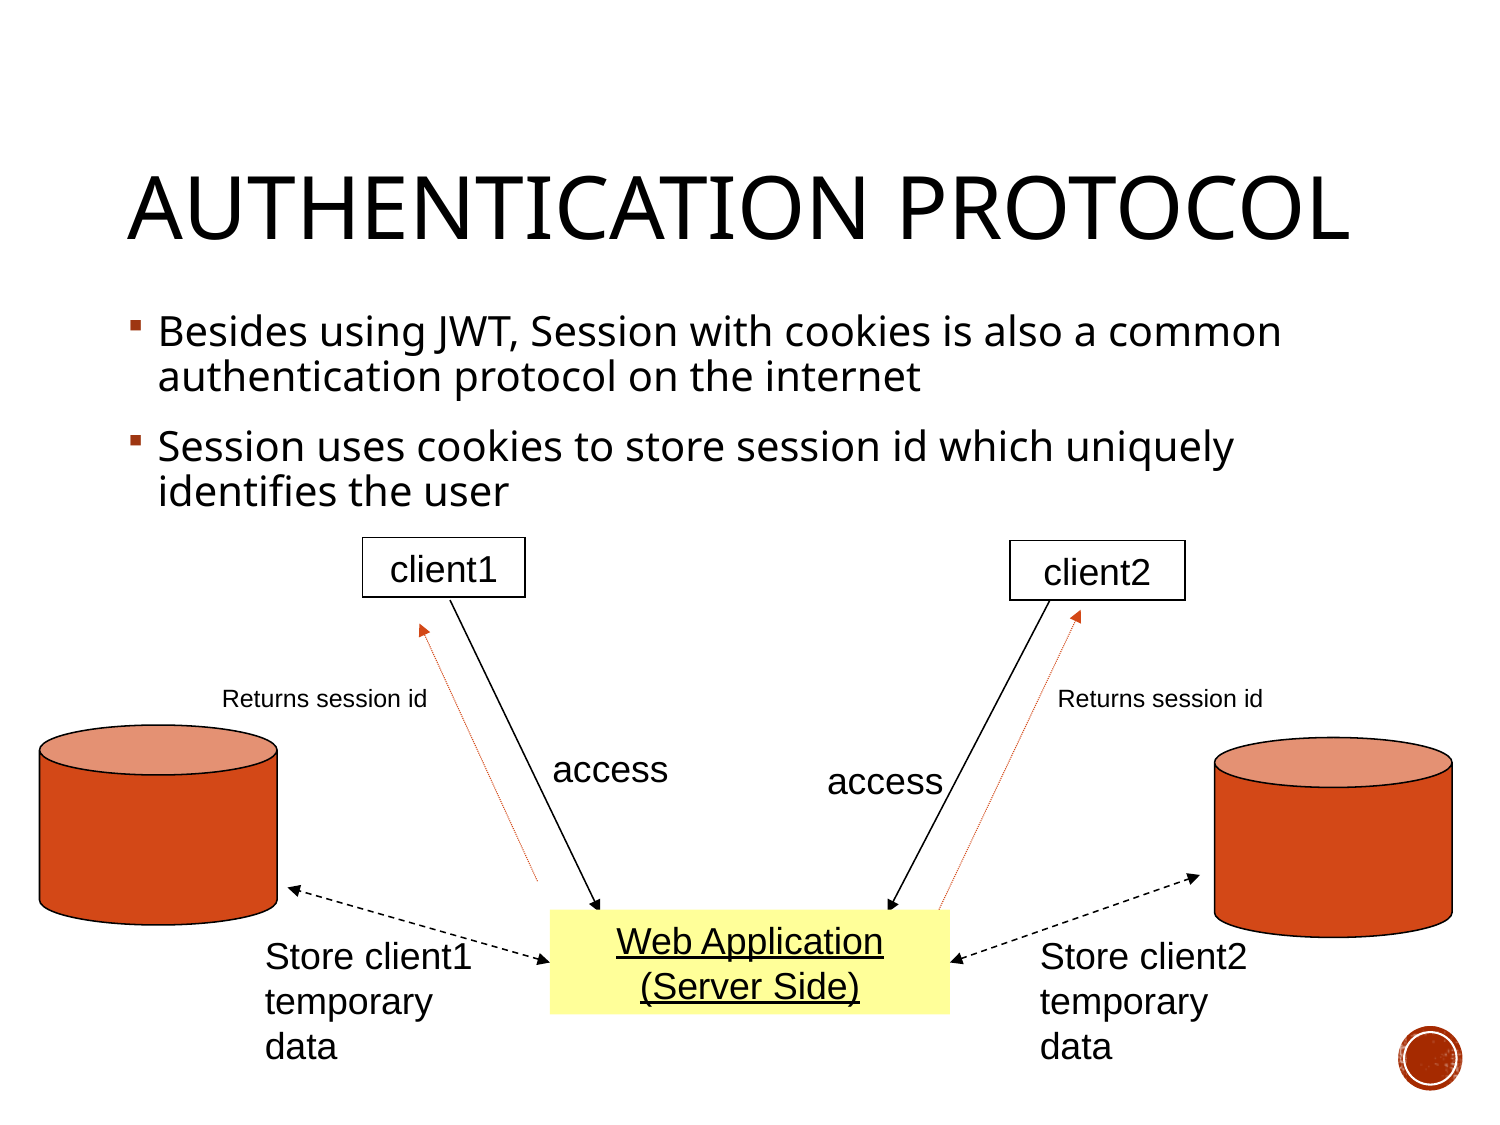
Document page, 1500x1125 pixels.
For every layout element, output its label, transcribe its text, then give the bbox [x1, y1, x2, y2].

text_box Store client1 temporary data [249, 924, 513, 1075]
text_box Returns session id [1082, 674, 1338, 720]
text_box client1 [362, 537, 525, 598]
text_box [1214, 737, 1453, 938]
list Besides using JWT, Session with cookies is also a common authentication protocol on the internet Session uses cookies to store session id which uniquely identifies the user [112, 302, 1388, 968]
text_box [420, 626, 535, 879]
text_box Returns session id [155, 674, 420, 720]
text_box client2 [1009, 540, 1185, 601]
text_box [532, 953, 550, 966]
text_box access [812, 749, 939, 810]
text_box [887, 815, 938, 909]
text_box [39, 725, 278, 925]
text_box [949, 952, 967, 965]
text_box Web Application (Server Side) [549, 909, 950, 1015]
text_box Store client2 temporary data [1025, 924, 1288, 1075]
text_box [1181, 873, 1201, 885]
text_box access [539, 737, 688, 798]
title Authentication protocol [112, 79, 1388, 302]
text_box [544, 798, 601, 909]
text_box [287, 884, 304, 897]
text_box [941, 612, 1079, 908]
